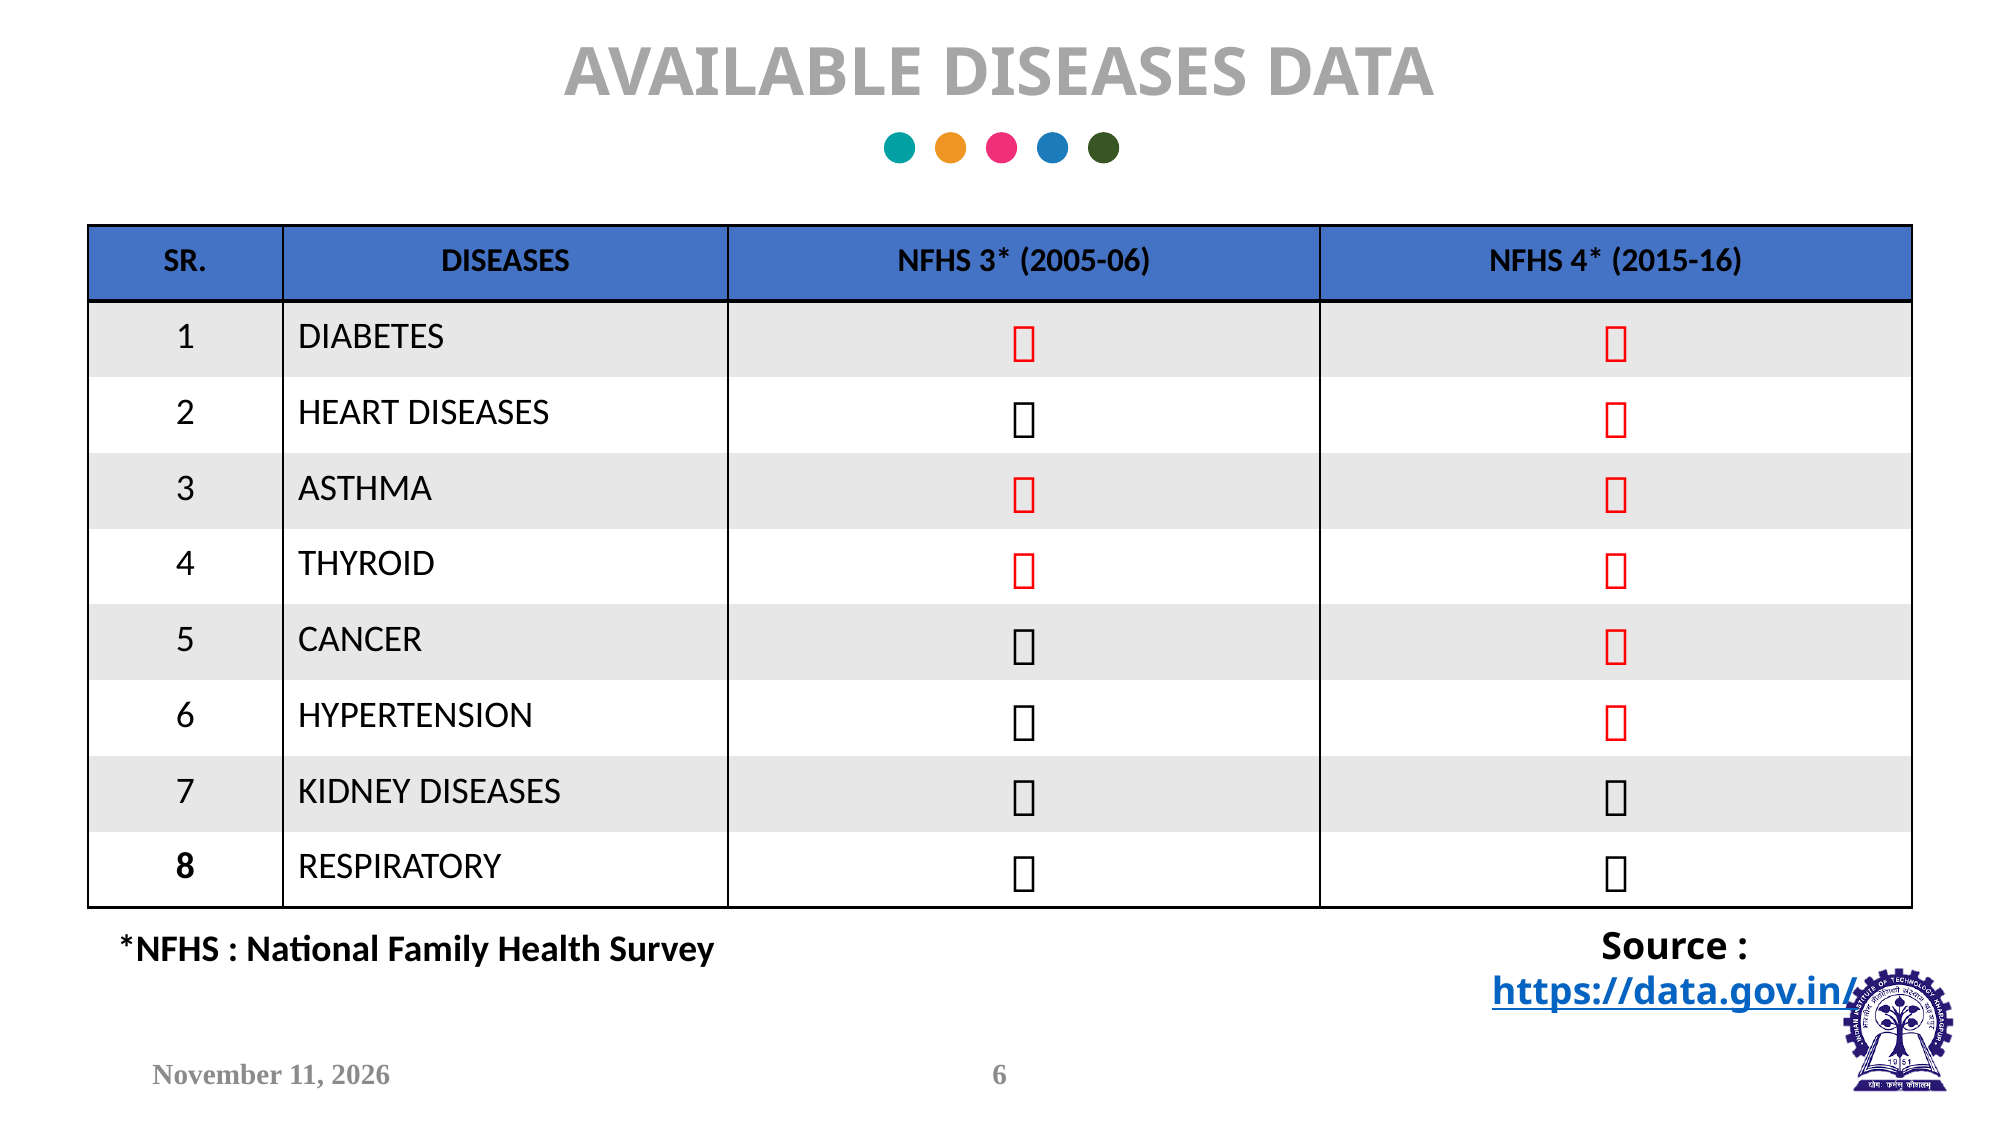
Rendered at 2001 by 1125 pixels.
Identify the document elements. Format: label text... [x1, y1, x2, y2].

table_cell CANCER [284, 604, 727, 680]
table_cell  [1321, 453, 1911, 529]
table_cell 7 [89, 756, 282, 832]
table_cell  [1321, 529, 1911, 604]
table_cell 2 [89, 377, 282, 453]
table_cell  [1321, 832, 1911, 906]
table_header SR. [89, 227, 282, 299]
table_cell  [1321, 756, 1911, 832]
table_cell 3 [89, 453, 282, 529]
table_cell  [729, 756, 1319, 832]
table_cell  [1321, 680, 1911, 756]
table_cell HEART DISEASES [284, 377, 727, 453]
table_cell KIDNEY DISEASES [284, 756, 727, 832]
table_cell 1 [89, 303, 282, 377]
table_cell  [1321, 303, 1911, 377]
table_cell DIABETES [284, 303, 727, 377]
slide_number 6 [774, 1042, 1225, 1103]
table_cell  [1321, 377, 1911, 453]
table_cell 4 [89, 529, 282, 604]
table_cell  [729, 832, 1319, 906]
text_box *NFHS : National Family Health Survey [102, 916, 749, 976]
table_cell  [1321, 604, 1911, 680]
table_cell  [729, 680, 1319, 756]
table_cell  [729, 377, 1319, 453]
table_cell ASTHMA [284, 453, 727, 529]
text_box Source : https://data.gov.in/ [1447, 914, 1913, 983]
table_cell  [729, 453, 1319, 529]
table_cell THYROID [284, 529, 727, 604]
table_header NFHS 3* (2005-06) [729, 227, 1319, 299]
table_cell 6 [89, 680, 282, 756]
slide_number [137, 1042, 588, 1103]
table_cell  [729, 303, 1319, 377]
table_header NFHS 4* (2015-16) [1321, 227, 1911, 299]
table_header DISEASES [284, 227, 727, 299]
table_cell HYPERTENSION [284, 680, 727, 756]
text_box AVAILABLE DISEASES DATA [402, 21, 1597, 117]
table_cell 5 [89, 604, 282, 680]
picture [1814, 945, 1982, 1113]
table_cell  [729, 529, 1319, 604]
table_cell  [729, 604, 1319, 680]
table_cell 8 [89, 832, 282, 906]
table_cell RESPIRATORY [284, 832, 727, 906]
